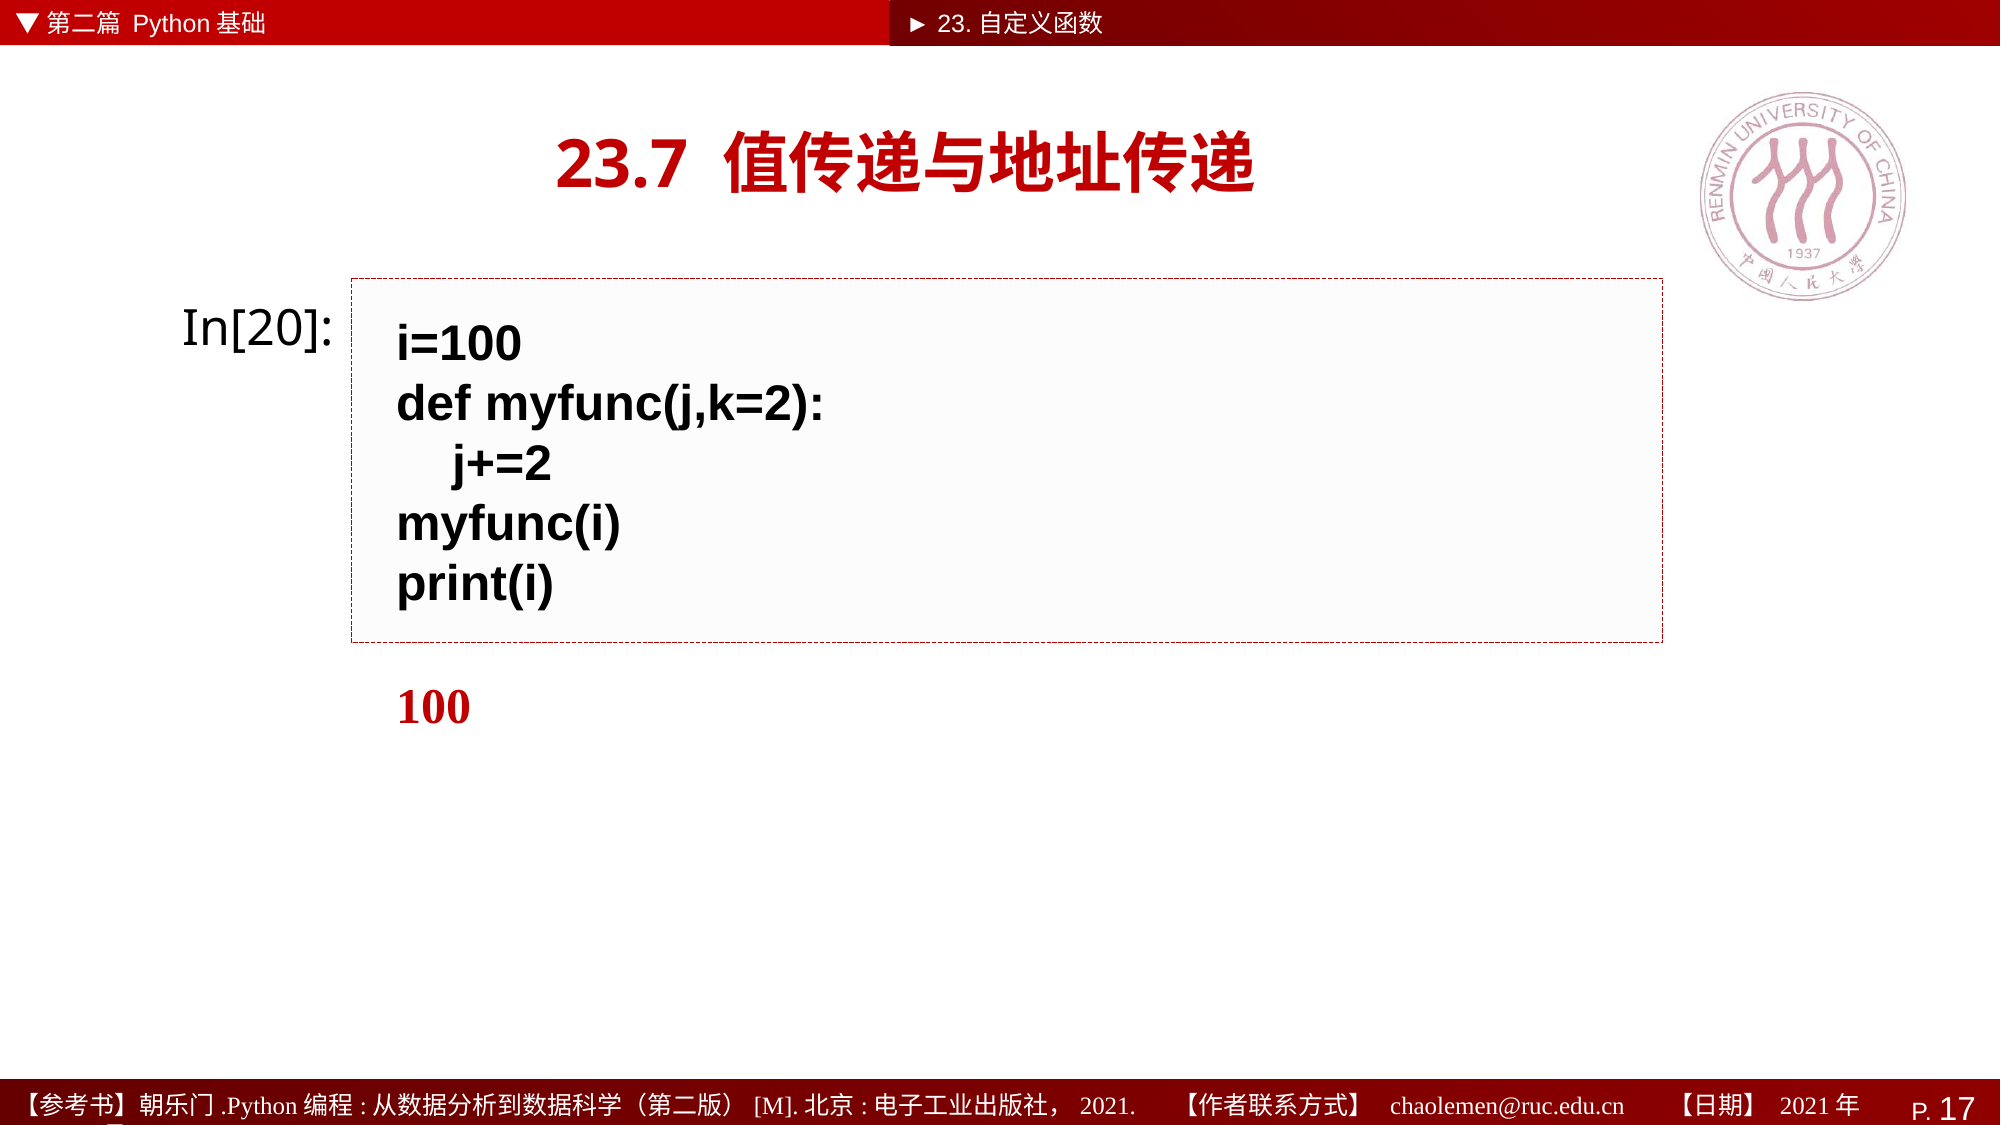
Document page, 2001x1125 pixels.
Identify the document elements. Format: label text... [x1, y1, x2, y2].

list ► 23.自定义函数 [890, 0, 1249, 43]
picture [1696, 89, 1910, 304]
list ▼第二篇 Python基础 [0, 0, 725, 43]
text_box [167, 278, 1663, 752]
title 23.7 值传递与地址传递 [101, 92, 1710, 229]
